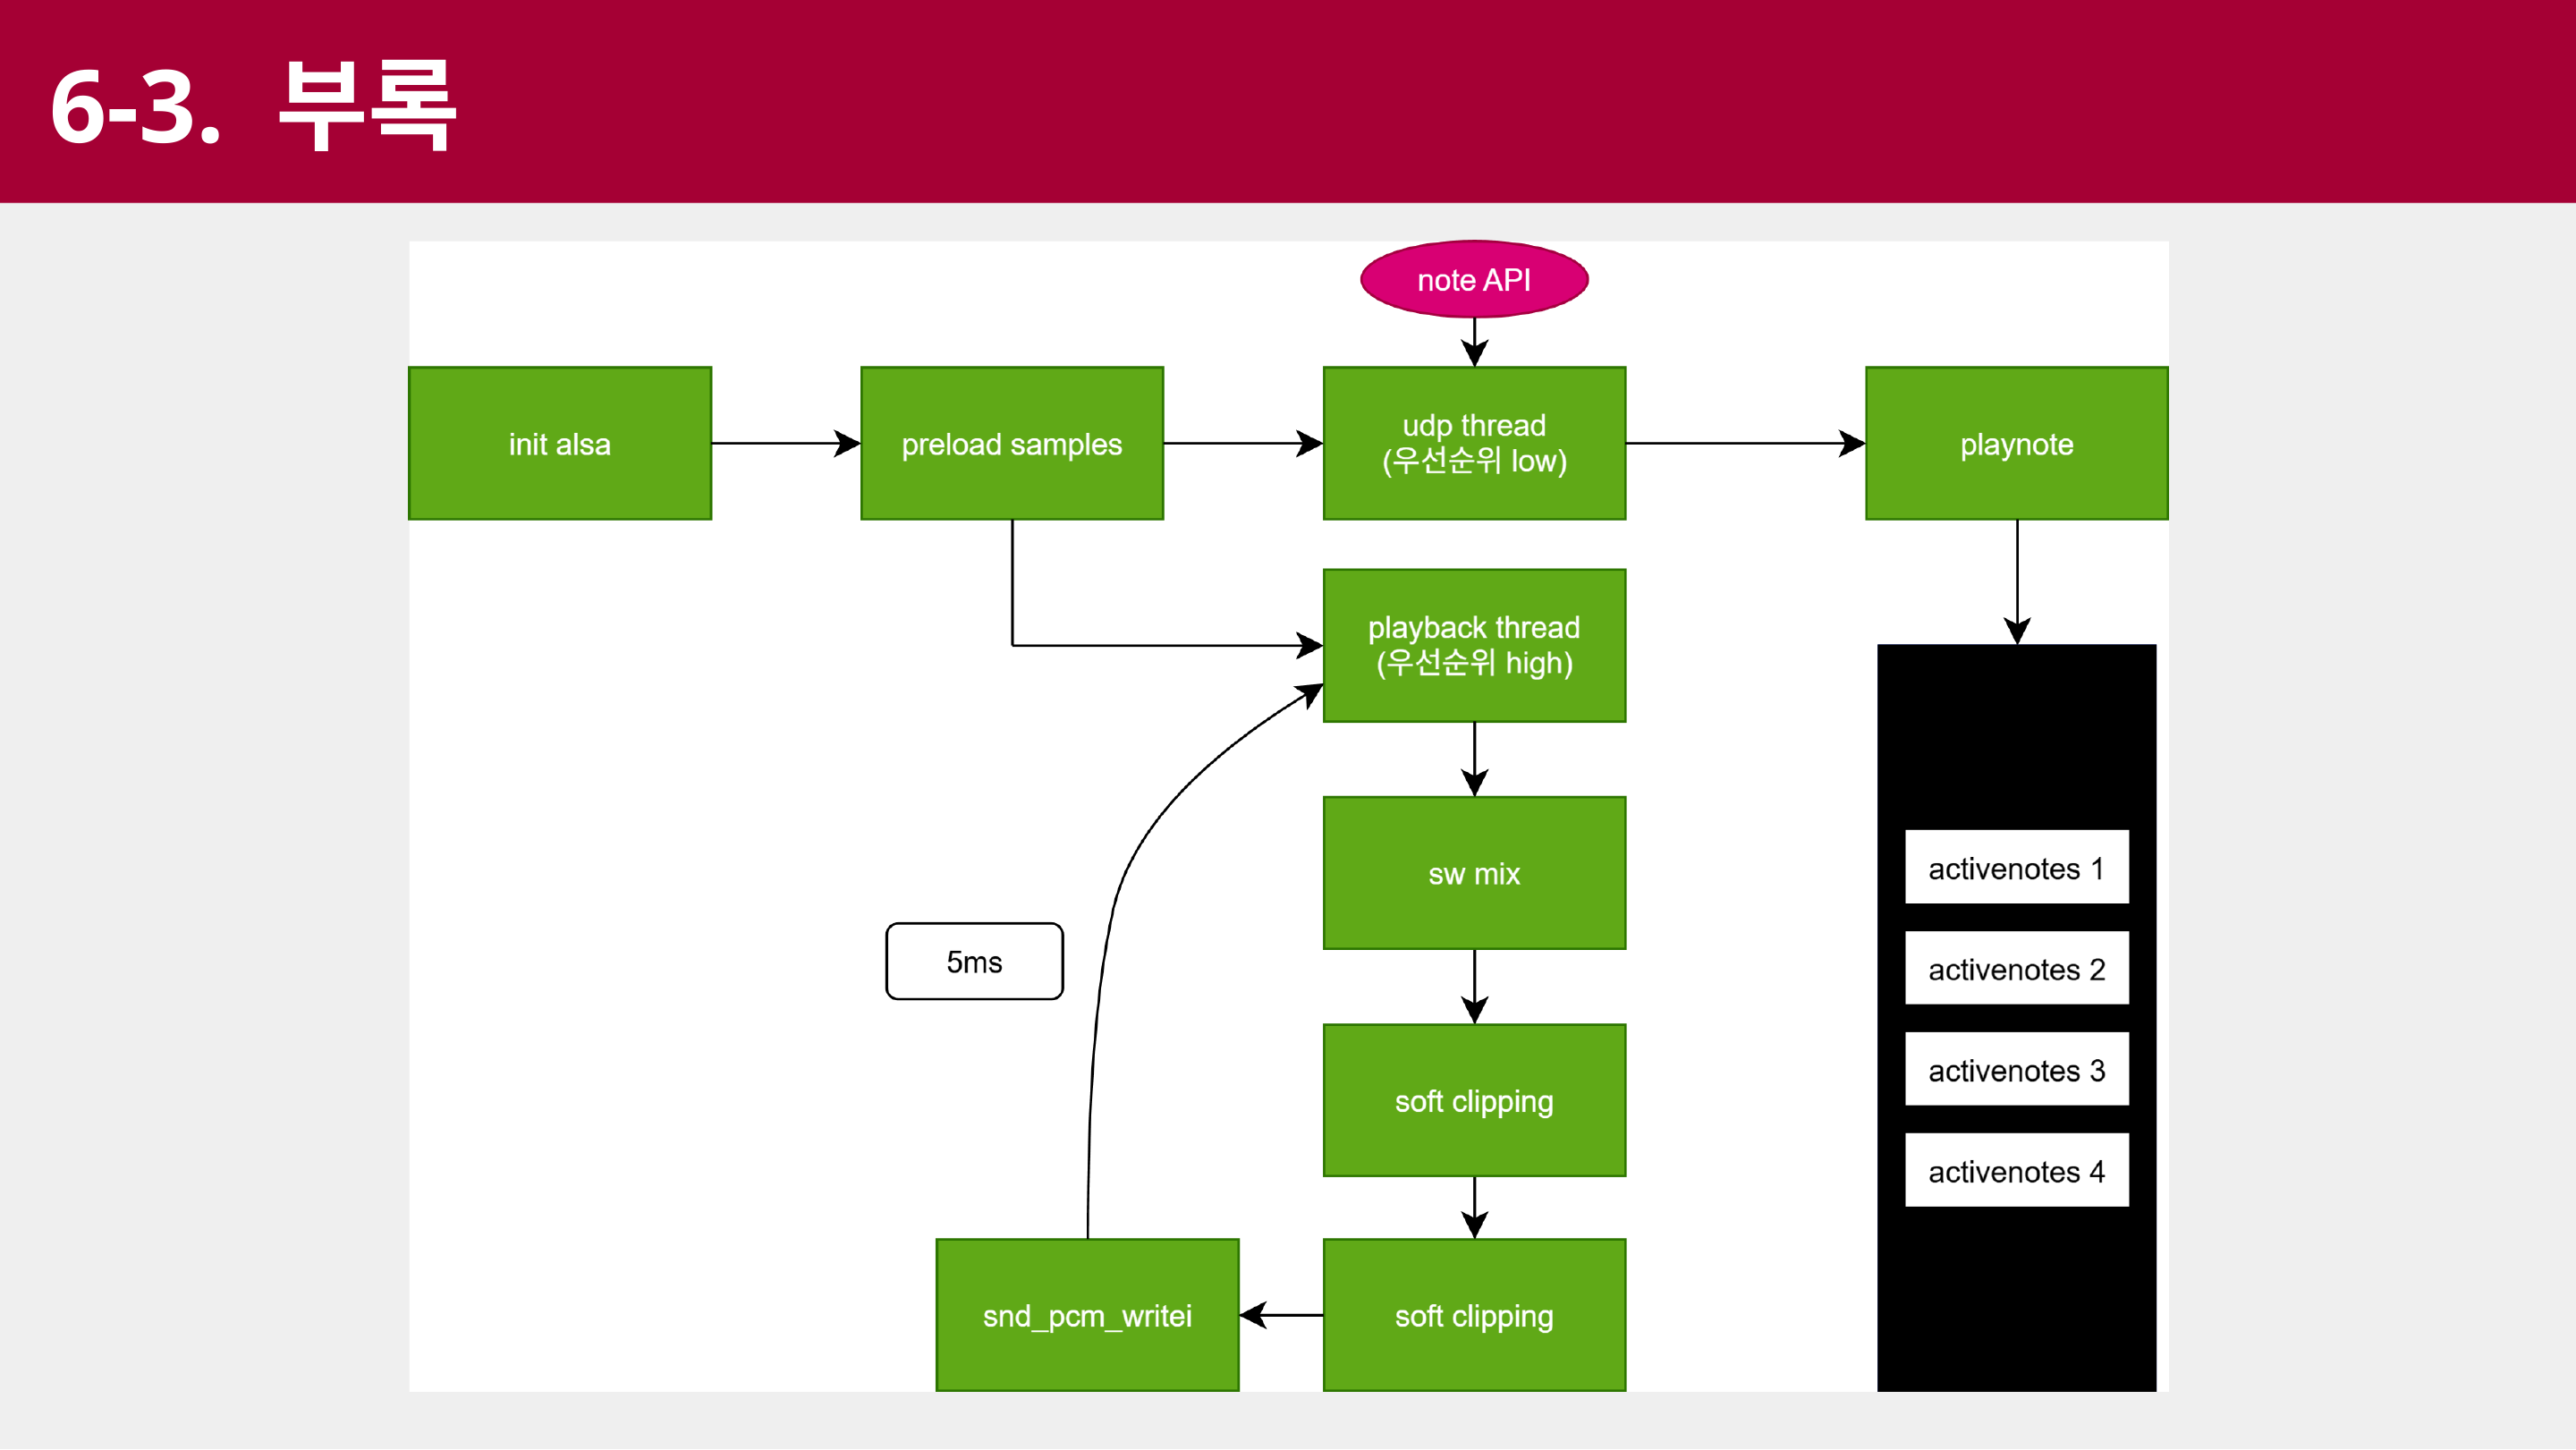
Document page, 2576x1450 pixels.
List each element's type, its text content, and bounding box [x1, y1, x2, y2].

picture [0, 0, 2576, 1449]
text_box 6-3. 부록 [36, 35, 2118, 170]
